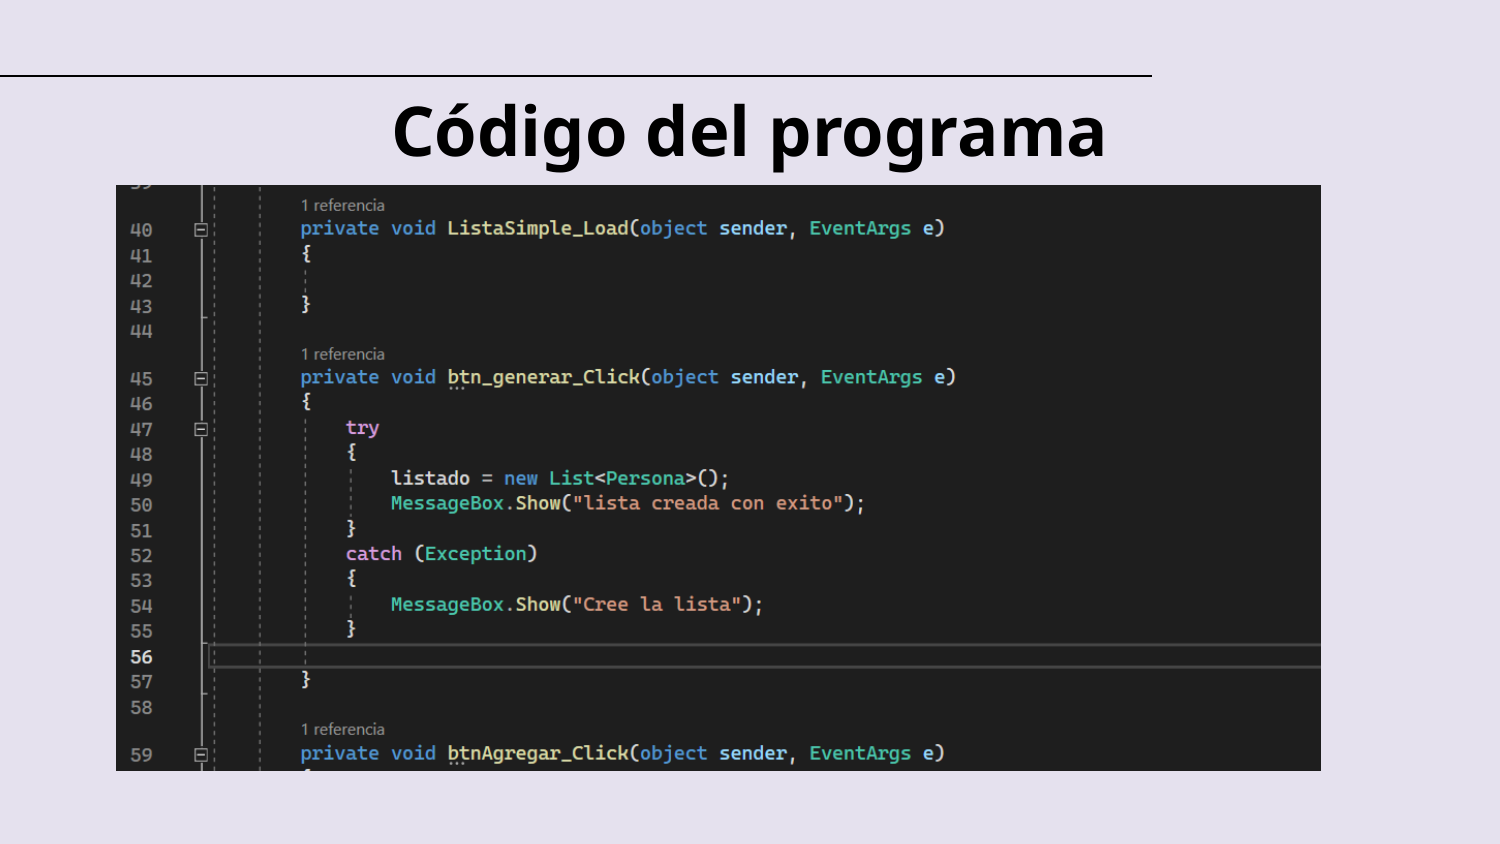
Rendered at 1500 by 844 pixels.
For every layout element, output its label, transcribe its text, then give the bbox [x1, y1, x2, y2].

picture [116, 185, 1321, 771]
title Código del programa [116, 72, 1383, 167]
